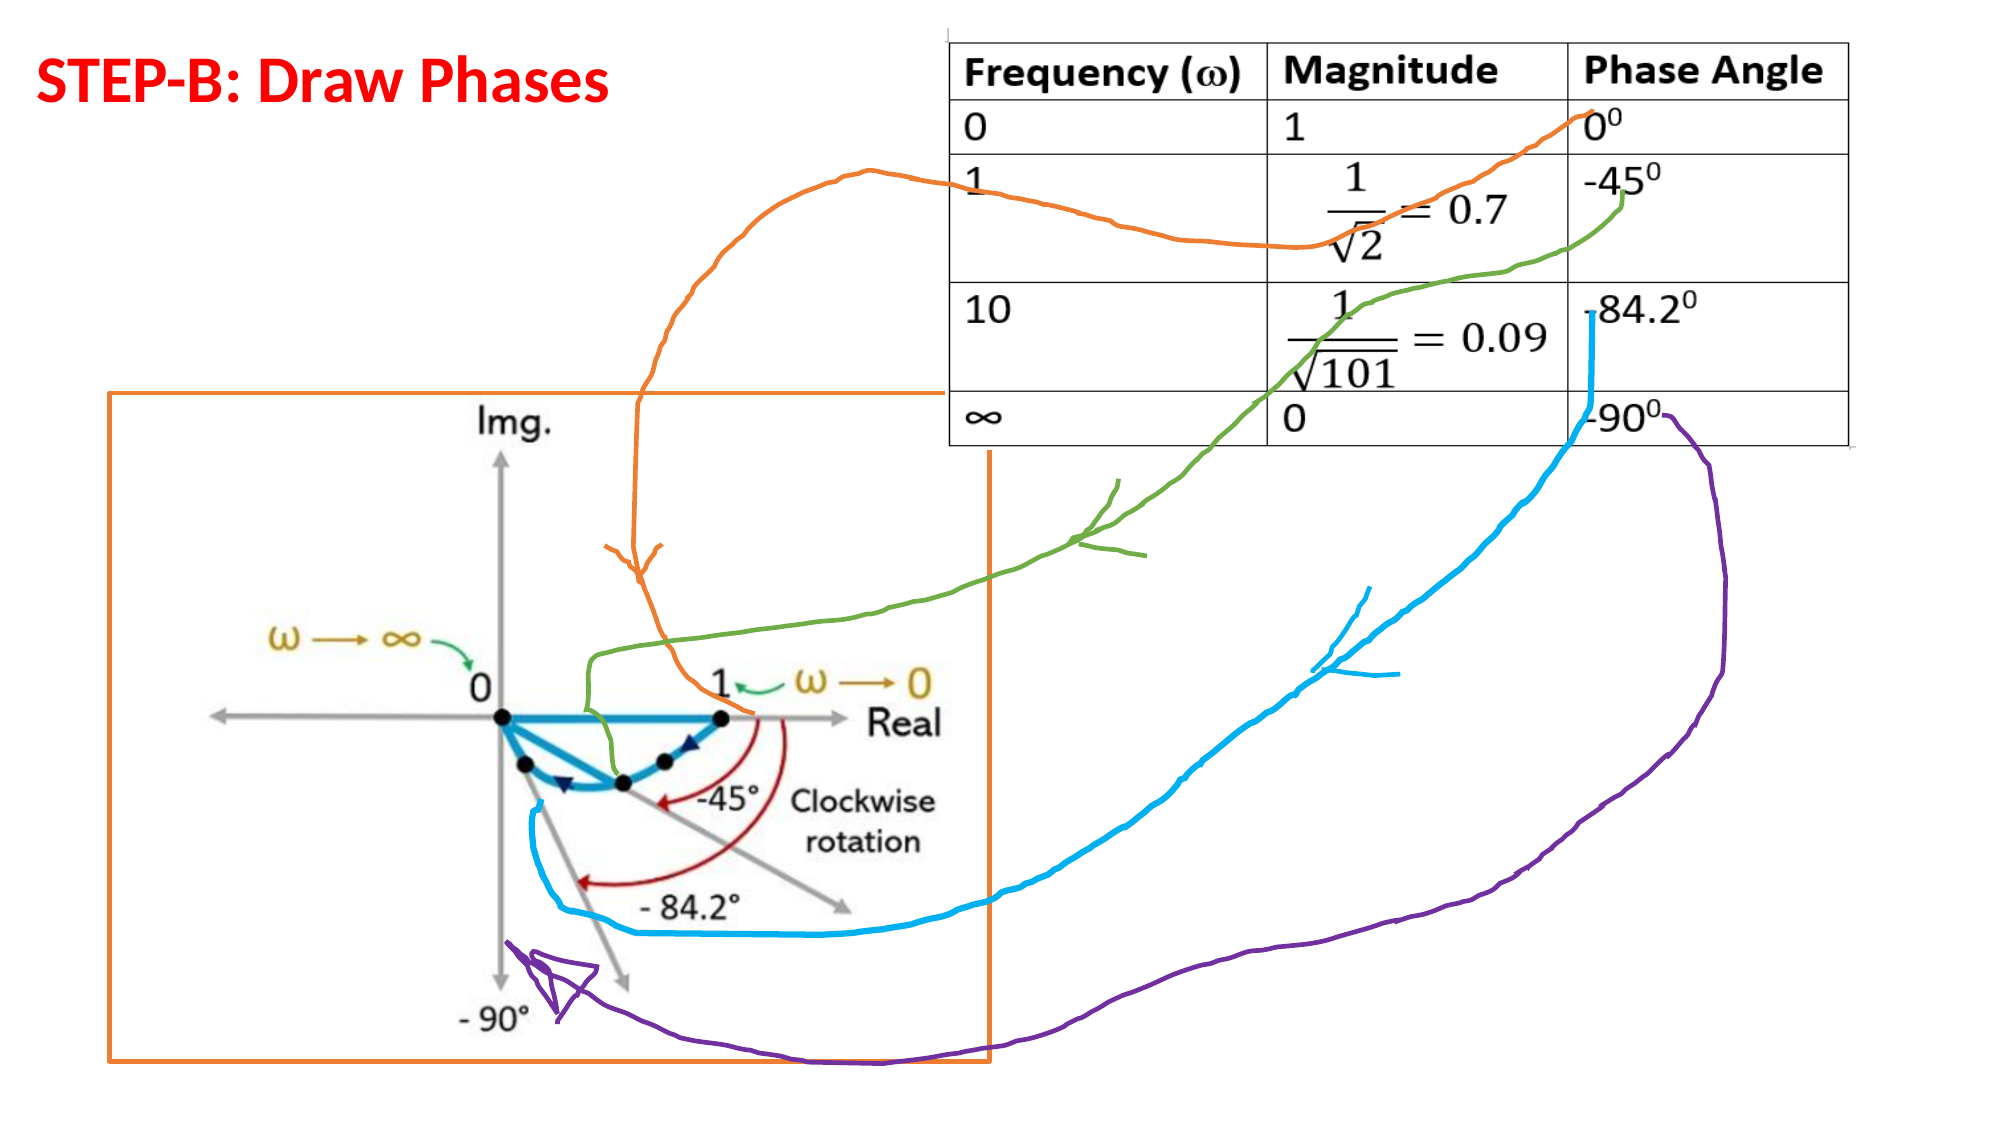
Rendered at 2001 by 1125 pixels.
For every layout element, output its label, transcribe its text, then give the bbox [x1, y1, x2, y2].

text_box [988, 450, 1727, 1049]
text_box [988, 450, 1121, 546]
text_box [1078, 542, 1088, 546]
picture [111, 28, 1856, 1060]
text_box [988, 450, 1210, 580]
text_box [640, 169, 945, 395]
text_box [988, 450, 1566, 786]
text_box STEP-B: Draw Phases [21, 28, 902, 124]
text_box [1067, 478, 1120, 545]
text_box [790, 1060, 921, 1065]
